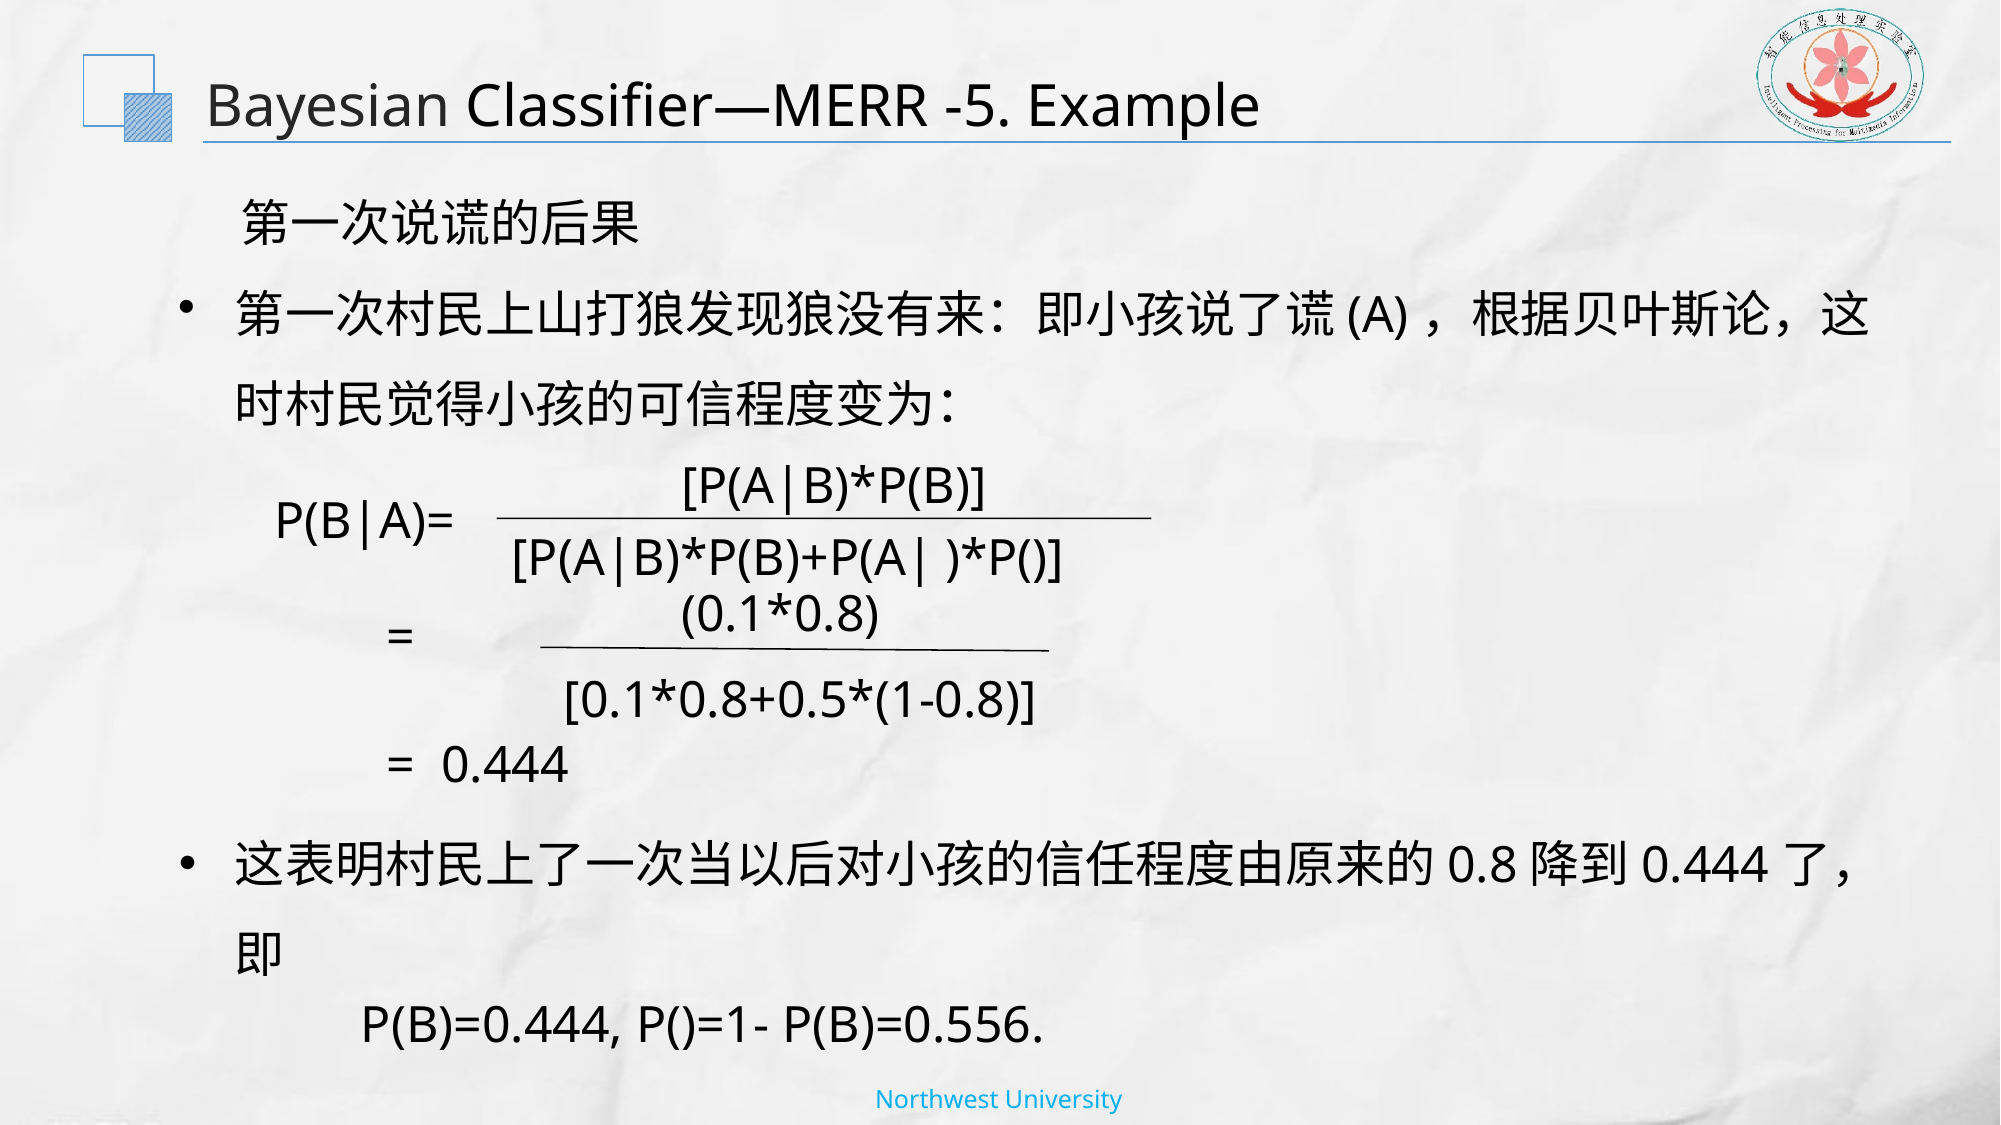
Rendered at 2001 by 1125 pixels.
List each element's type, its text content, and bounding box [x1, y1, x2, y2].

picture [0, 0, 2000, 1125]
text_box Northwest University [489, 1060, 1508, 1121]
text_box 第一次说谎的后果 [225, 183, 1520, 275]
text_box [83, 55, 1951, 147]
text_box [496, 446, 1249, 736]
